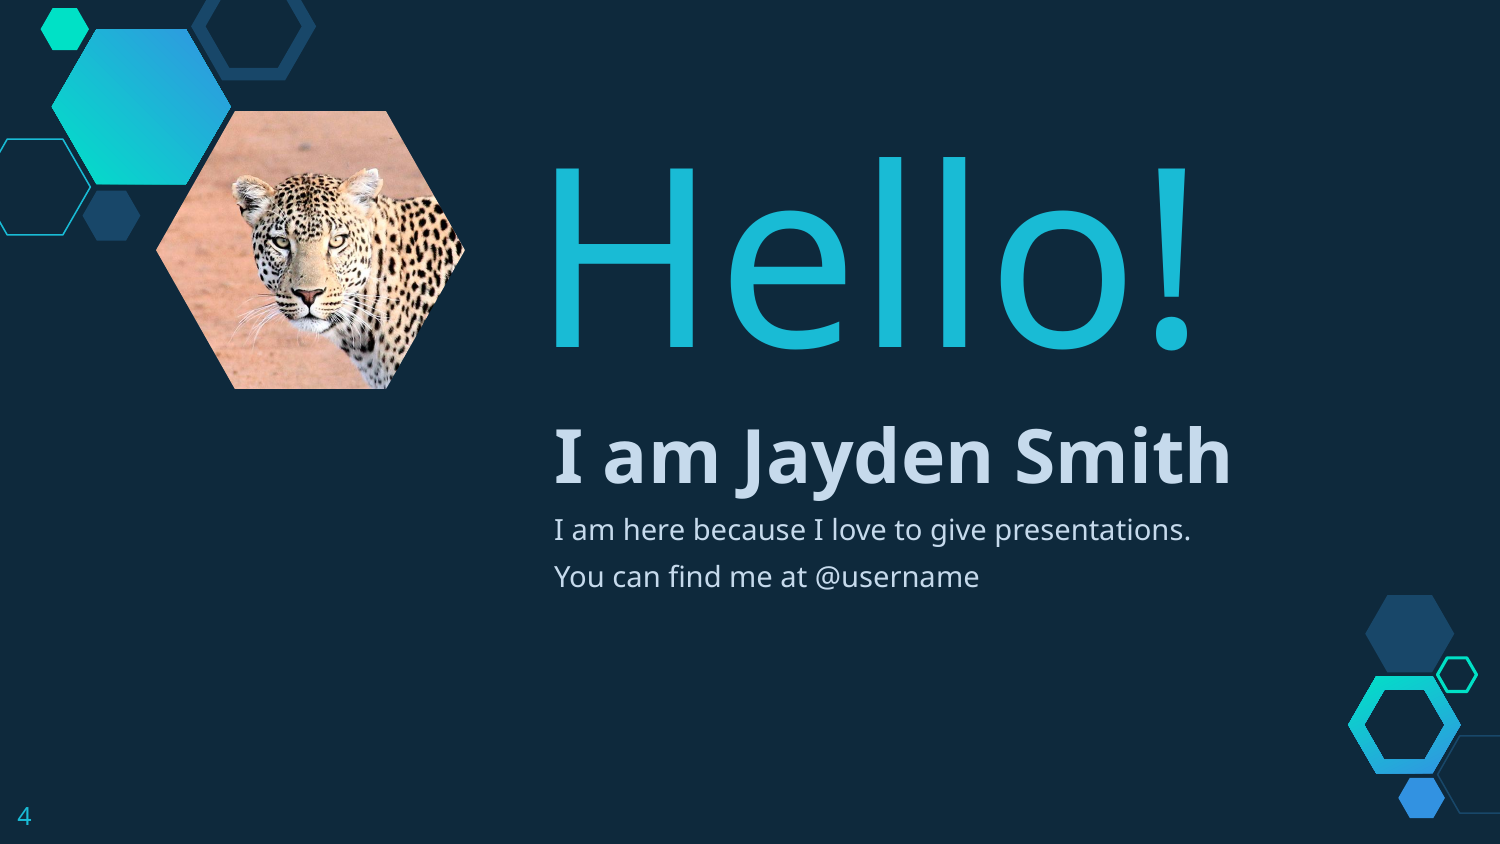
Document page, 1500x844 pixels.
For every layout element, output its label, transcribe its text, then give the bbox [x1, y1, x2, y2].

title Hello! [517, 222, 1266, 413]
list I am Jayden Smith I am here because I love to give presentations. You can find me at @username [539, 393, 1288, 798]
picture [155, 110, 466, 390]
slide_number 4 [2, 785, 93, 844]
